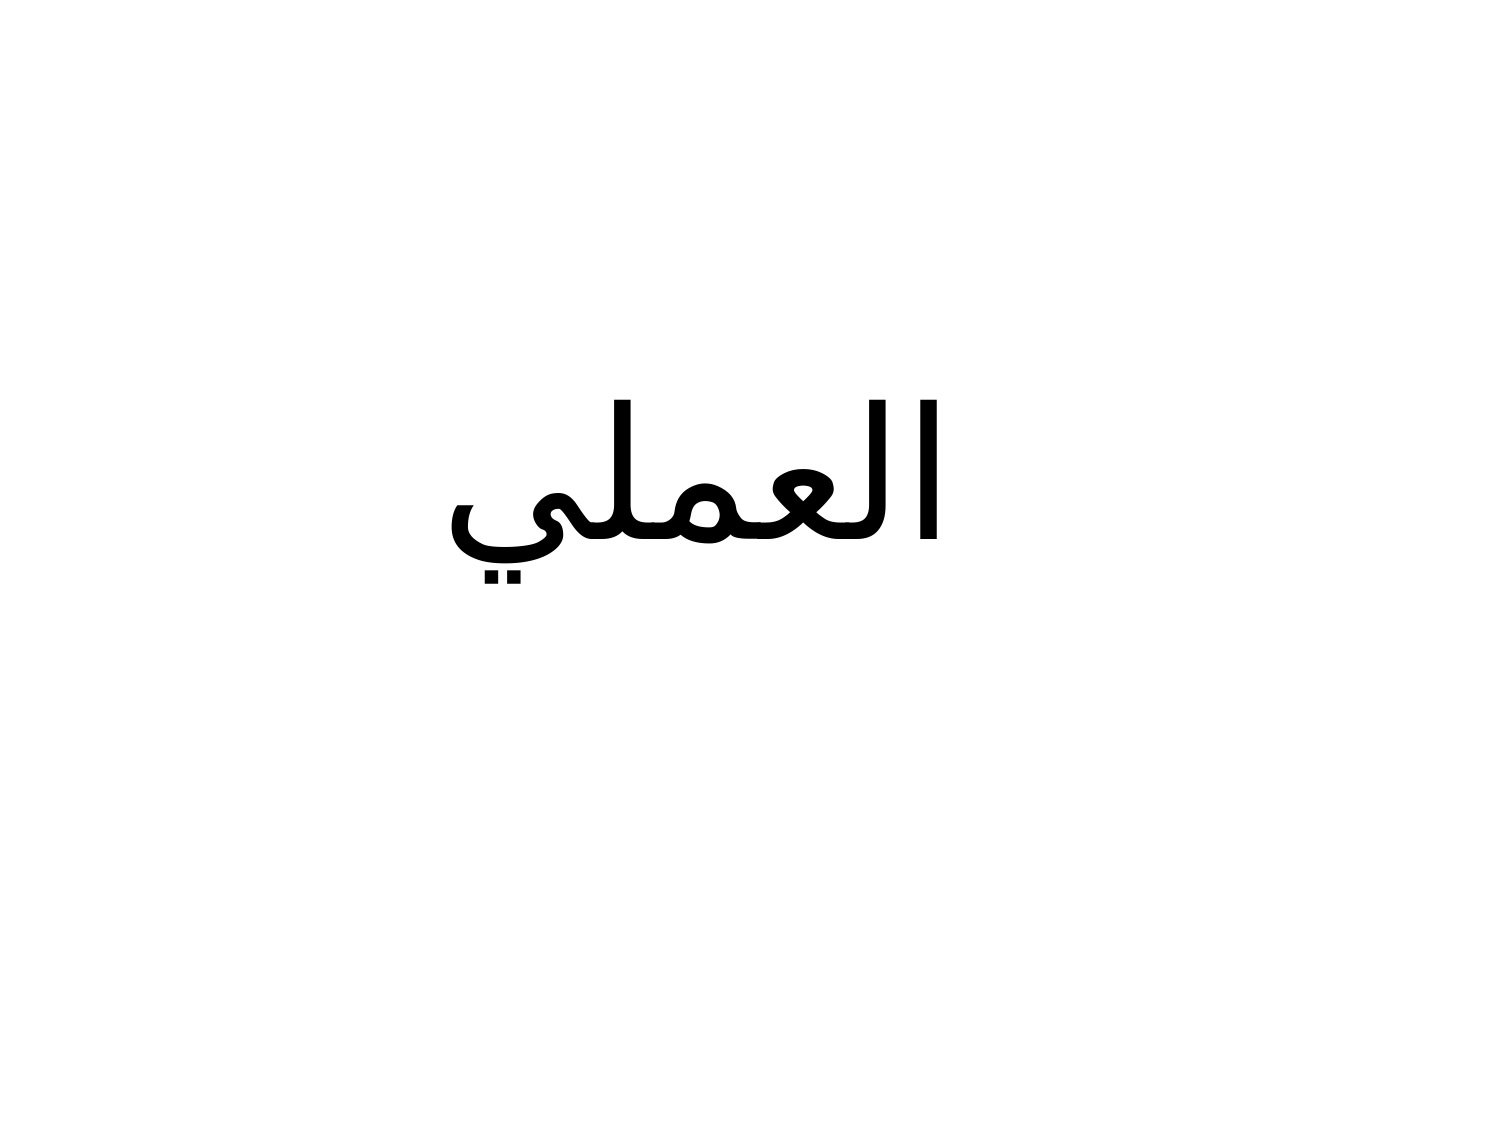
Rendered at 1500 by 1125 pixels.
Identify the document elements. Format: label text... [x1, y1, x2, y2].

text_box العملي [425, 348, 1018, 584]
